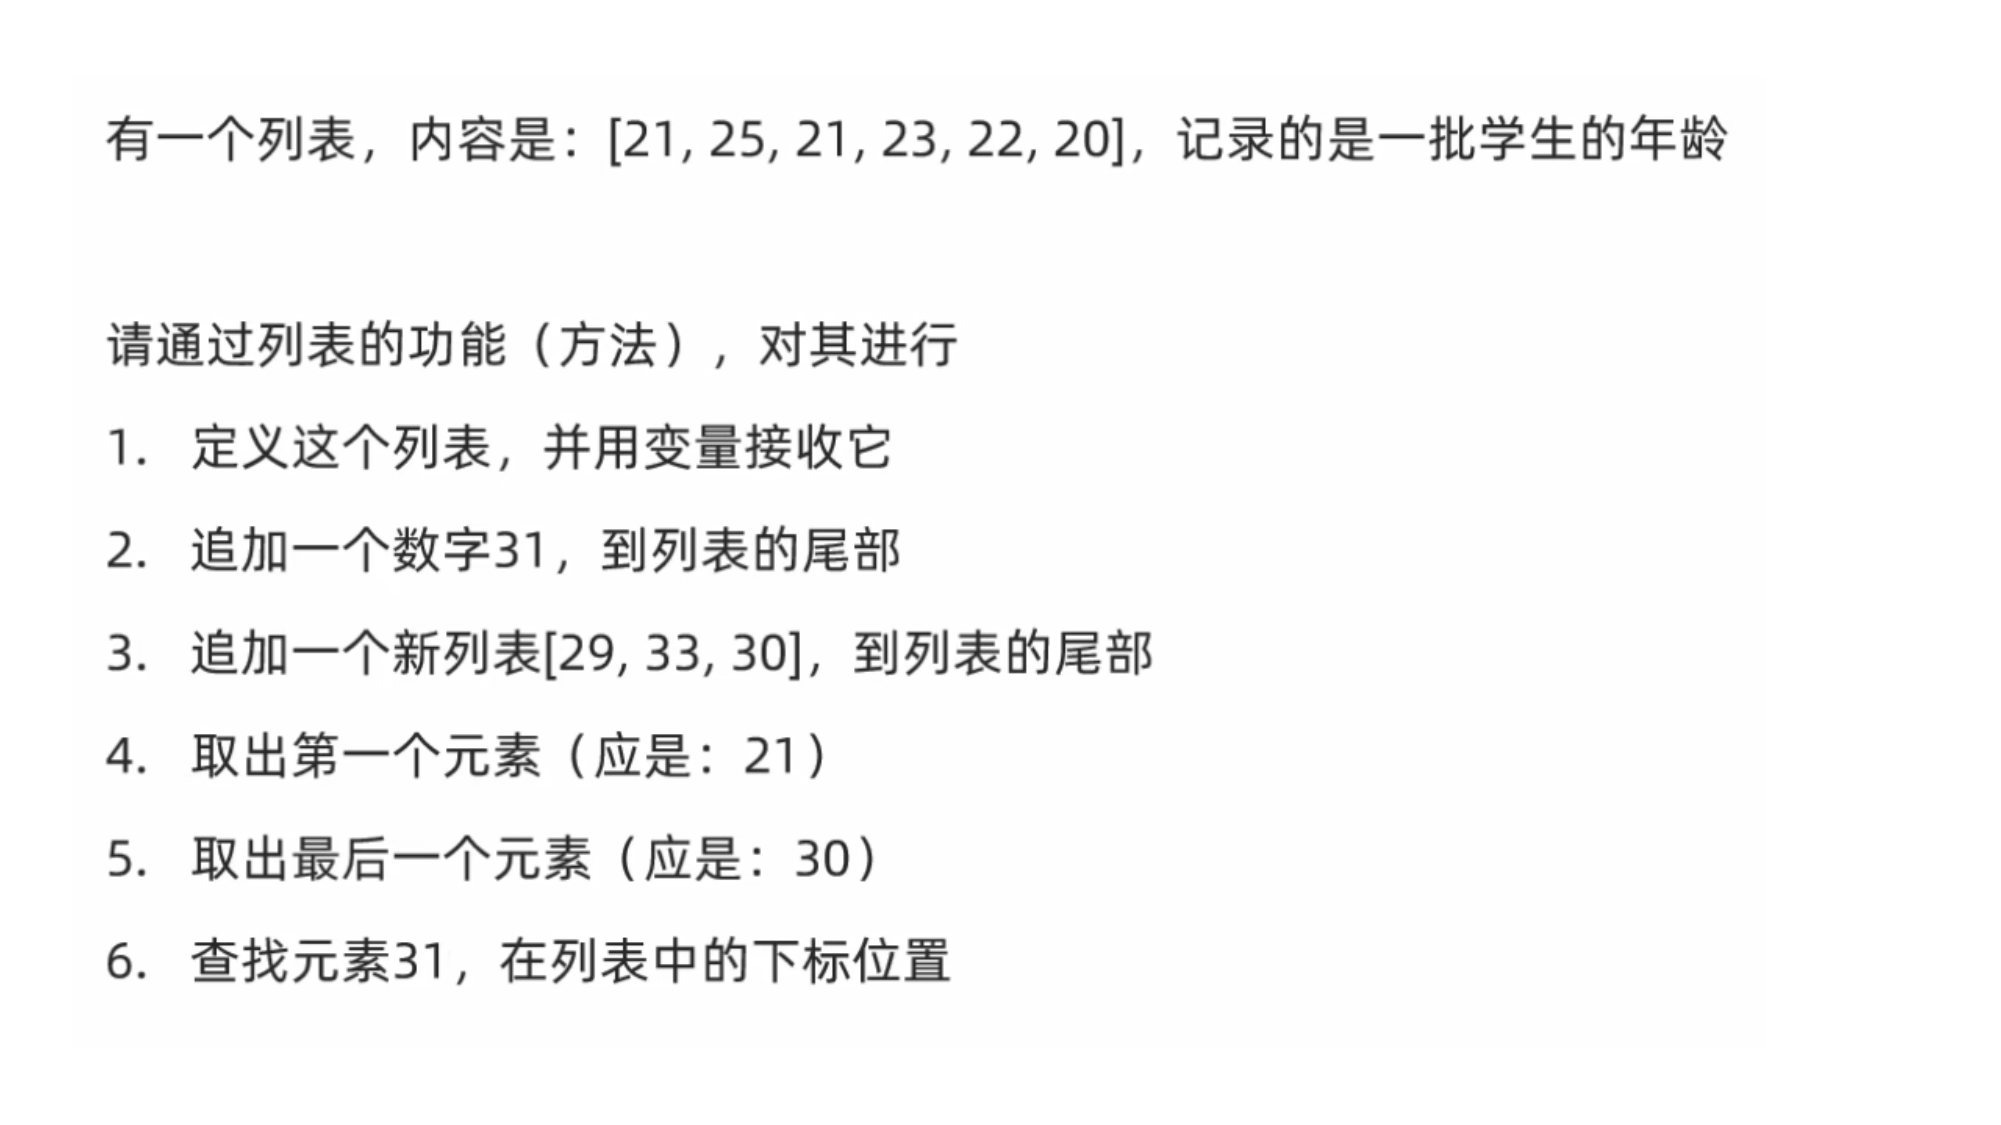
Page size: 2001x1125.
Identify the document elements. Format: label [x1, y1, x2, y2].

picture [73, 76, 1766, 1049]
